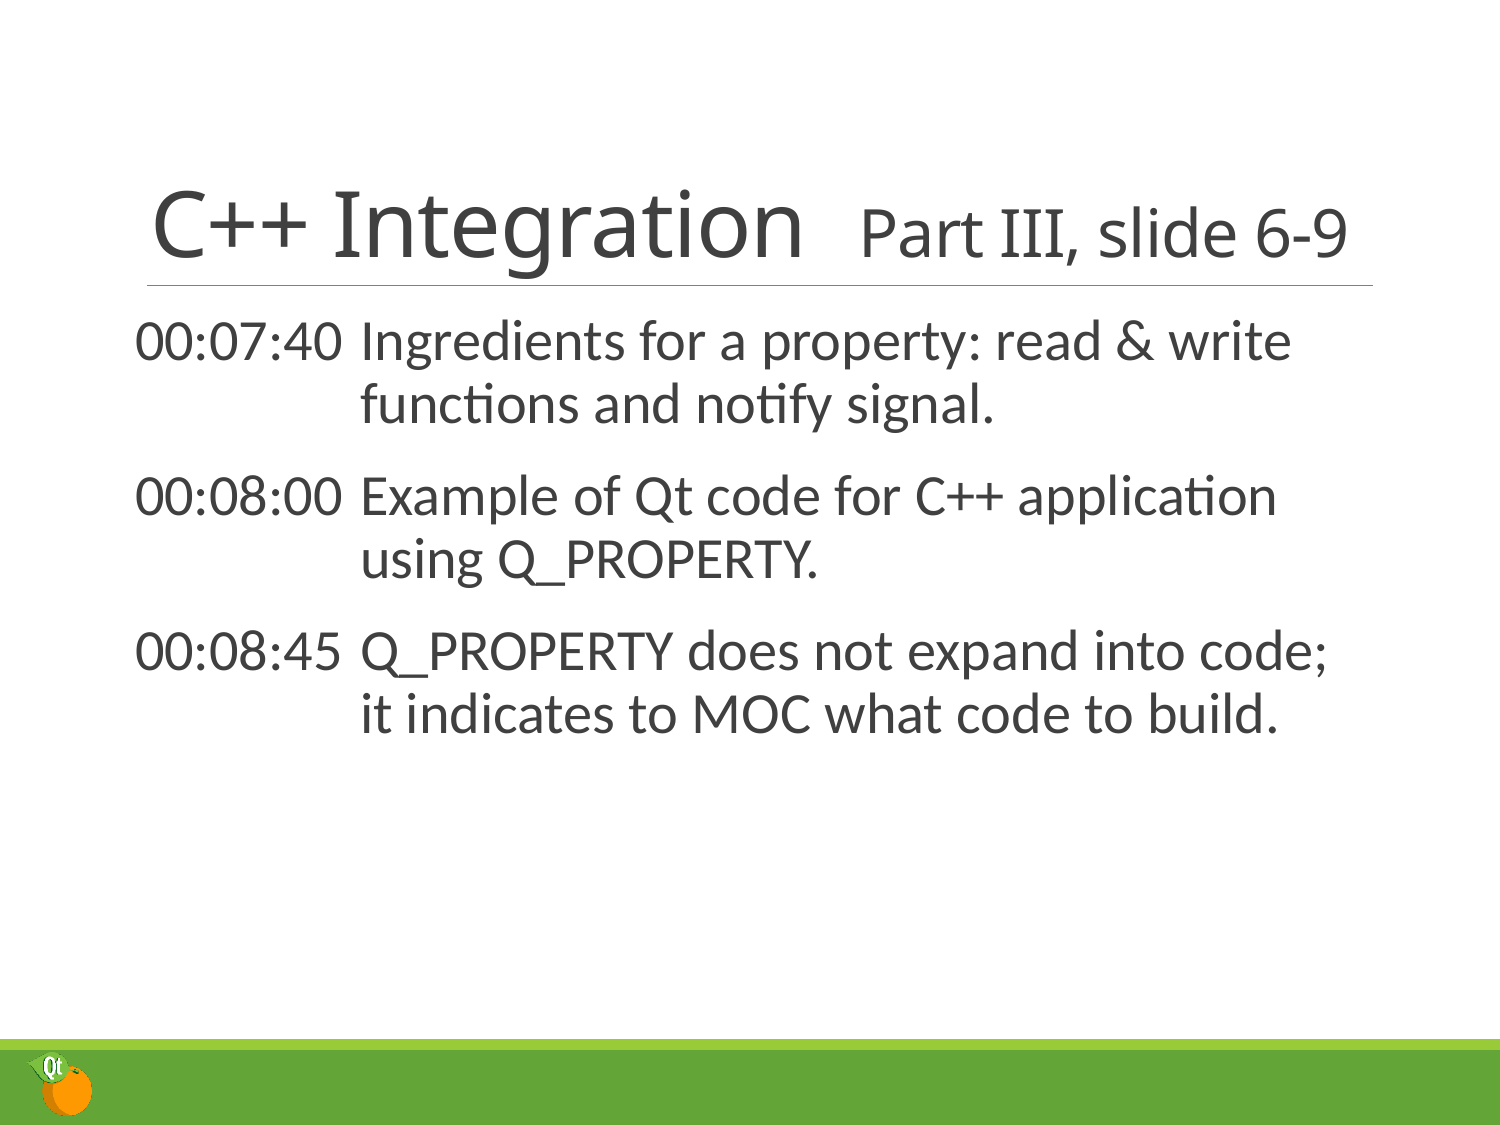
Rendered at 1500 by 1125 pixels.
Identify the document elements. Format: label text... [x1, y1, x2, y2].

picture [26, 1052, 92, 1116]
title C++ Integration Part III, slide 6-9 [135, 47, 1373, 285]
list 00:07:40 Ingredients for a property: read & write functions and notify signal. 00:08:00 Example of Qt code for C++ application using Q_PROPERTY. 00:08:45 Q_PROPERTY does not expand into code; it indicates to MOC what code to build. [135, 302, 1373, 963]
